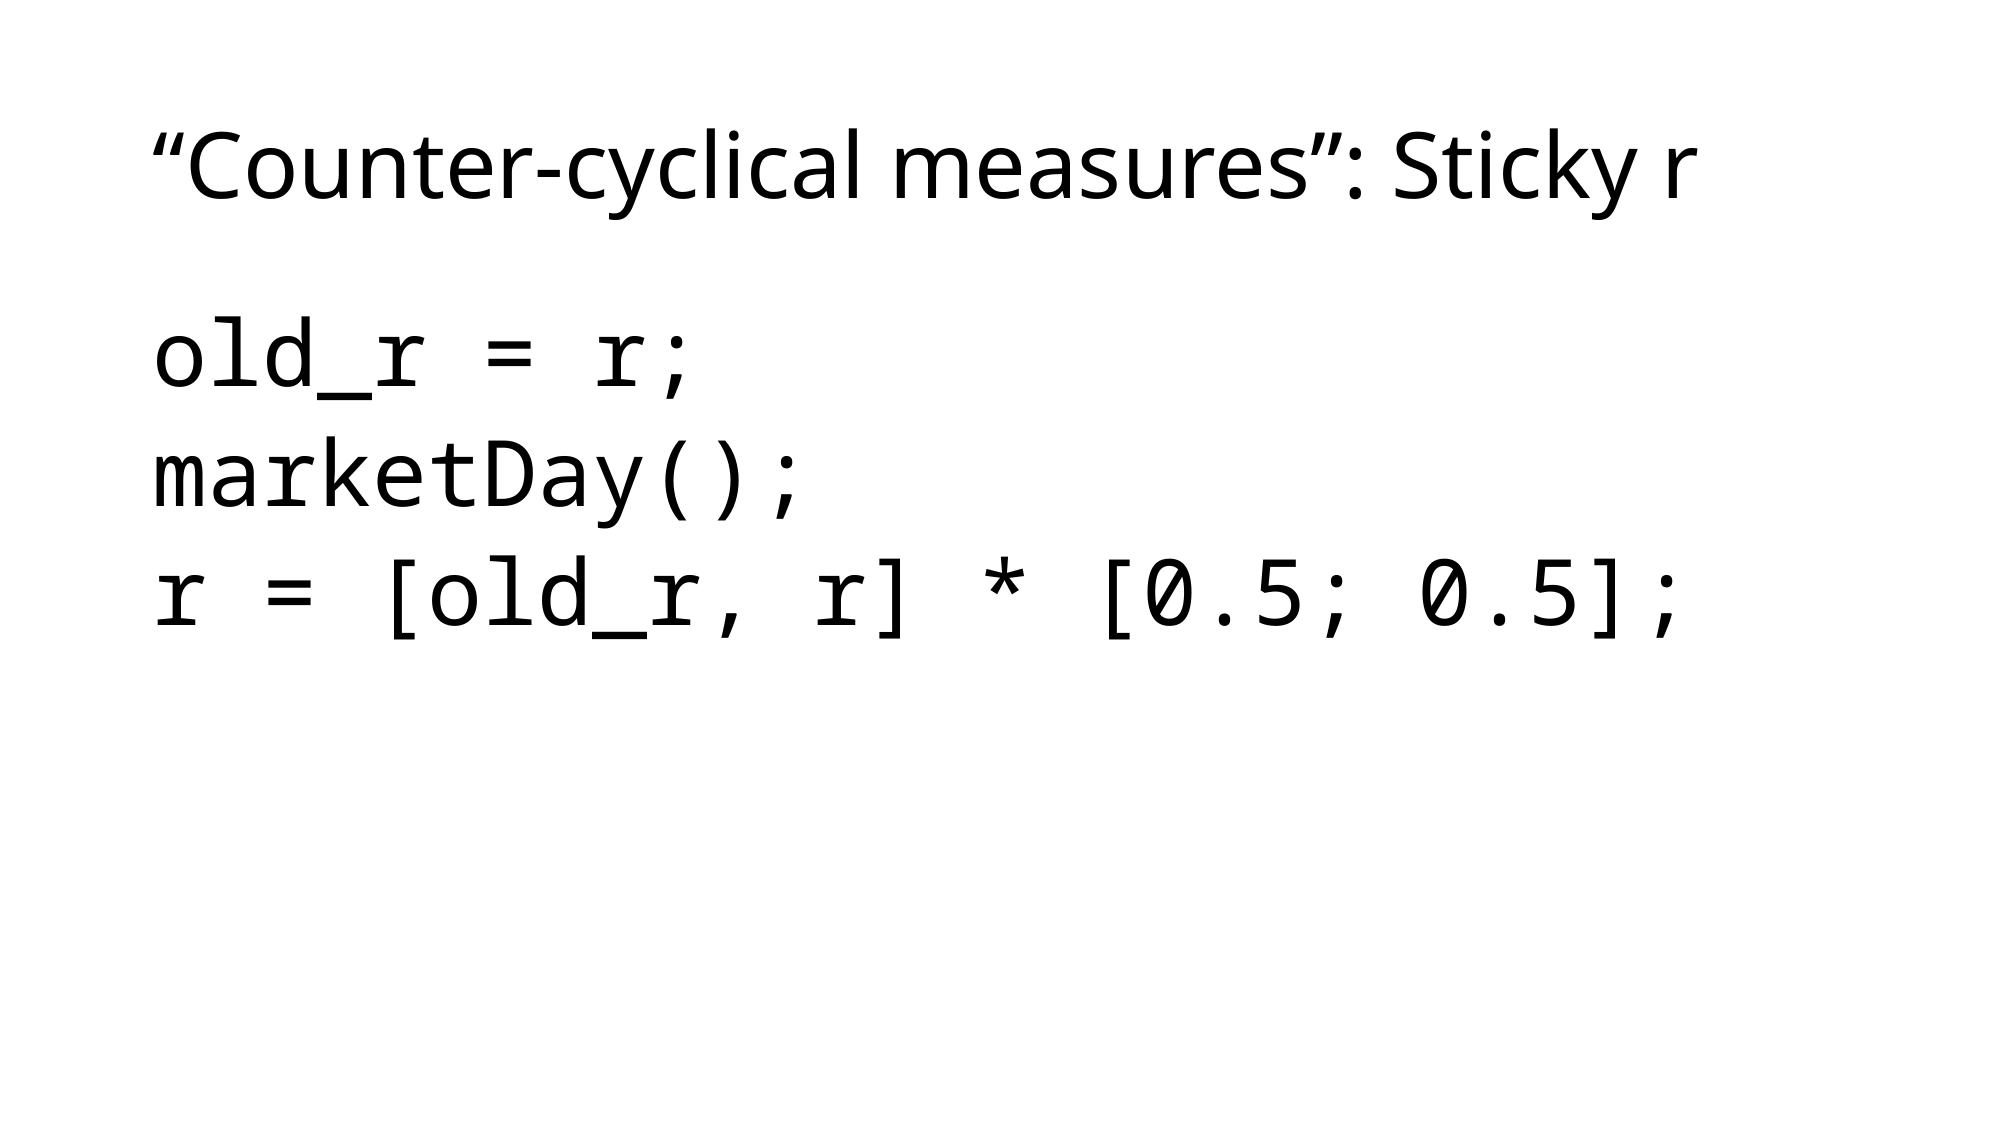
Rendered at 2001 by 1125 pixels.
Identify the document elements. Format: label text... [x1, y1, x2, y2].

list old_r = r; marketDay(); r = [old_r, r] * [0.5; 0.5]; [137, 299, 1863, 1014]
title “Counter-cyclical measures”: Sticky r [137, 59, 1863, 278]
